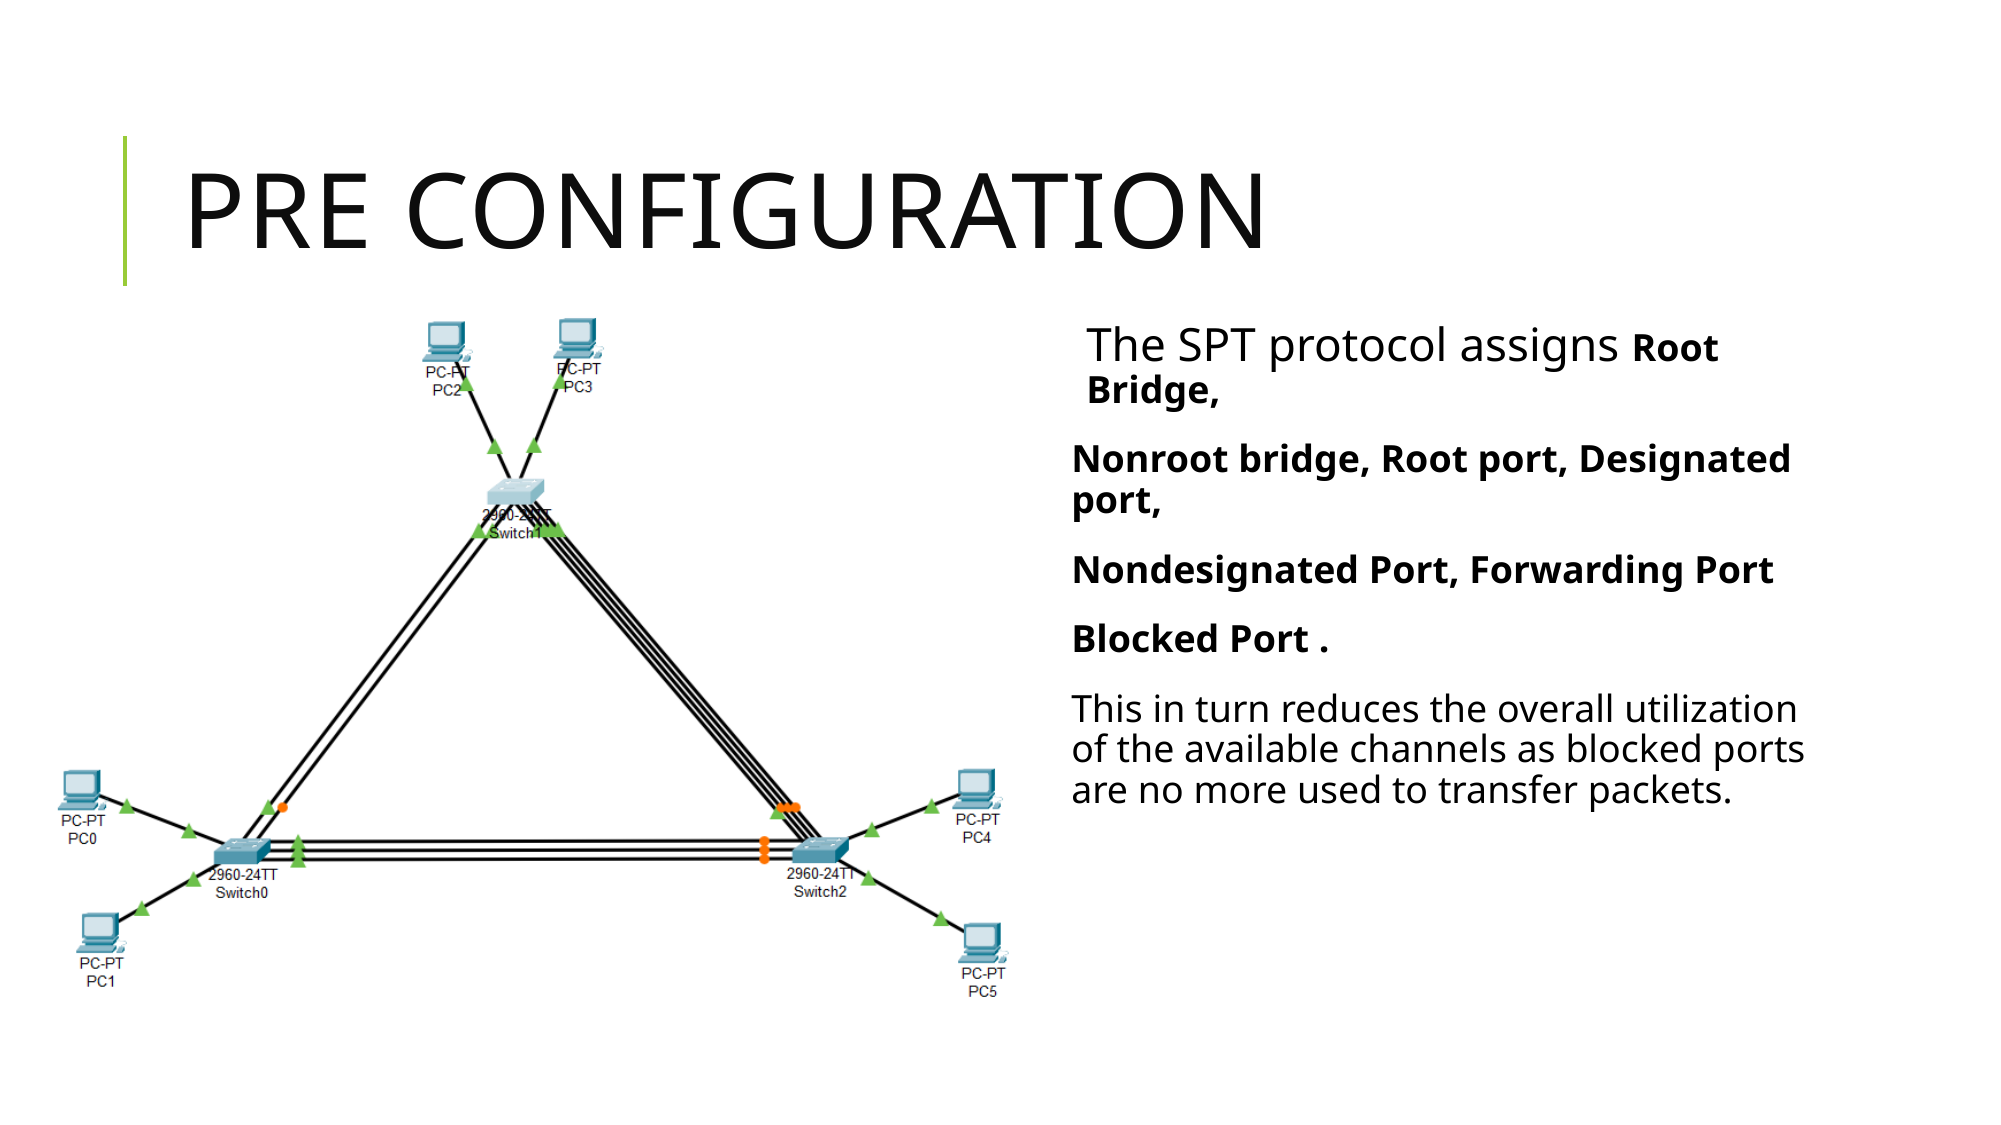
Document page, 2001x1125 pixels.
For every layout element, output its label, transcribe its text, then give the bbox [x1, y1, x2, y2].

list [19, 298, 1064, 1034]
title Pre configuration [168, 96, 1763, 314]
list The SPT protocol assigns Root Bridge, Nonroot bridge, Root port, Designated port, Nondesignated Port, Forwarding Port Blocked Port . This in turn reduces the overall utilization of the available channels as blocked ports are no more used to transfer packets. [1069, 314, 1844, 974]
